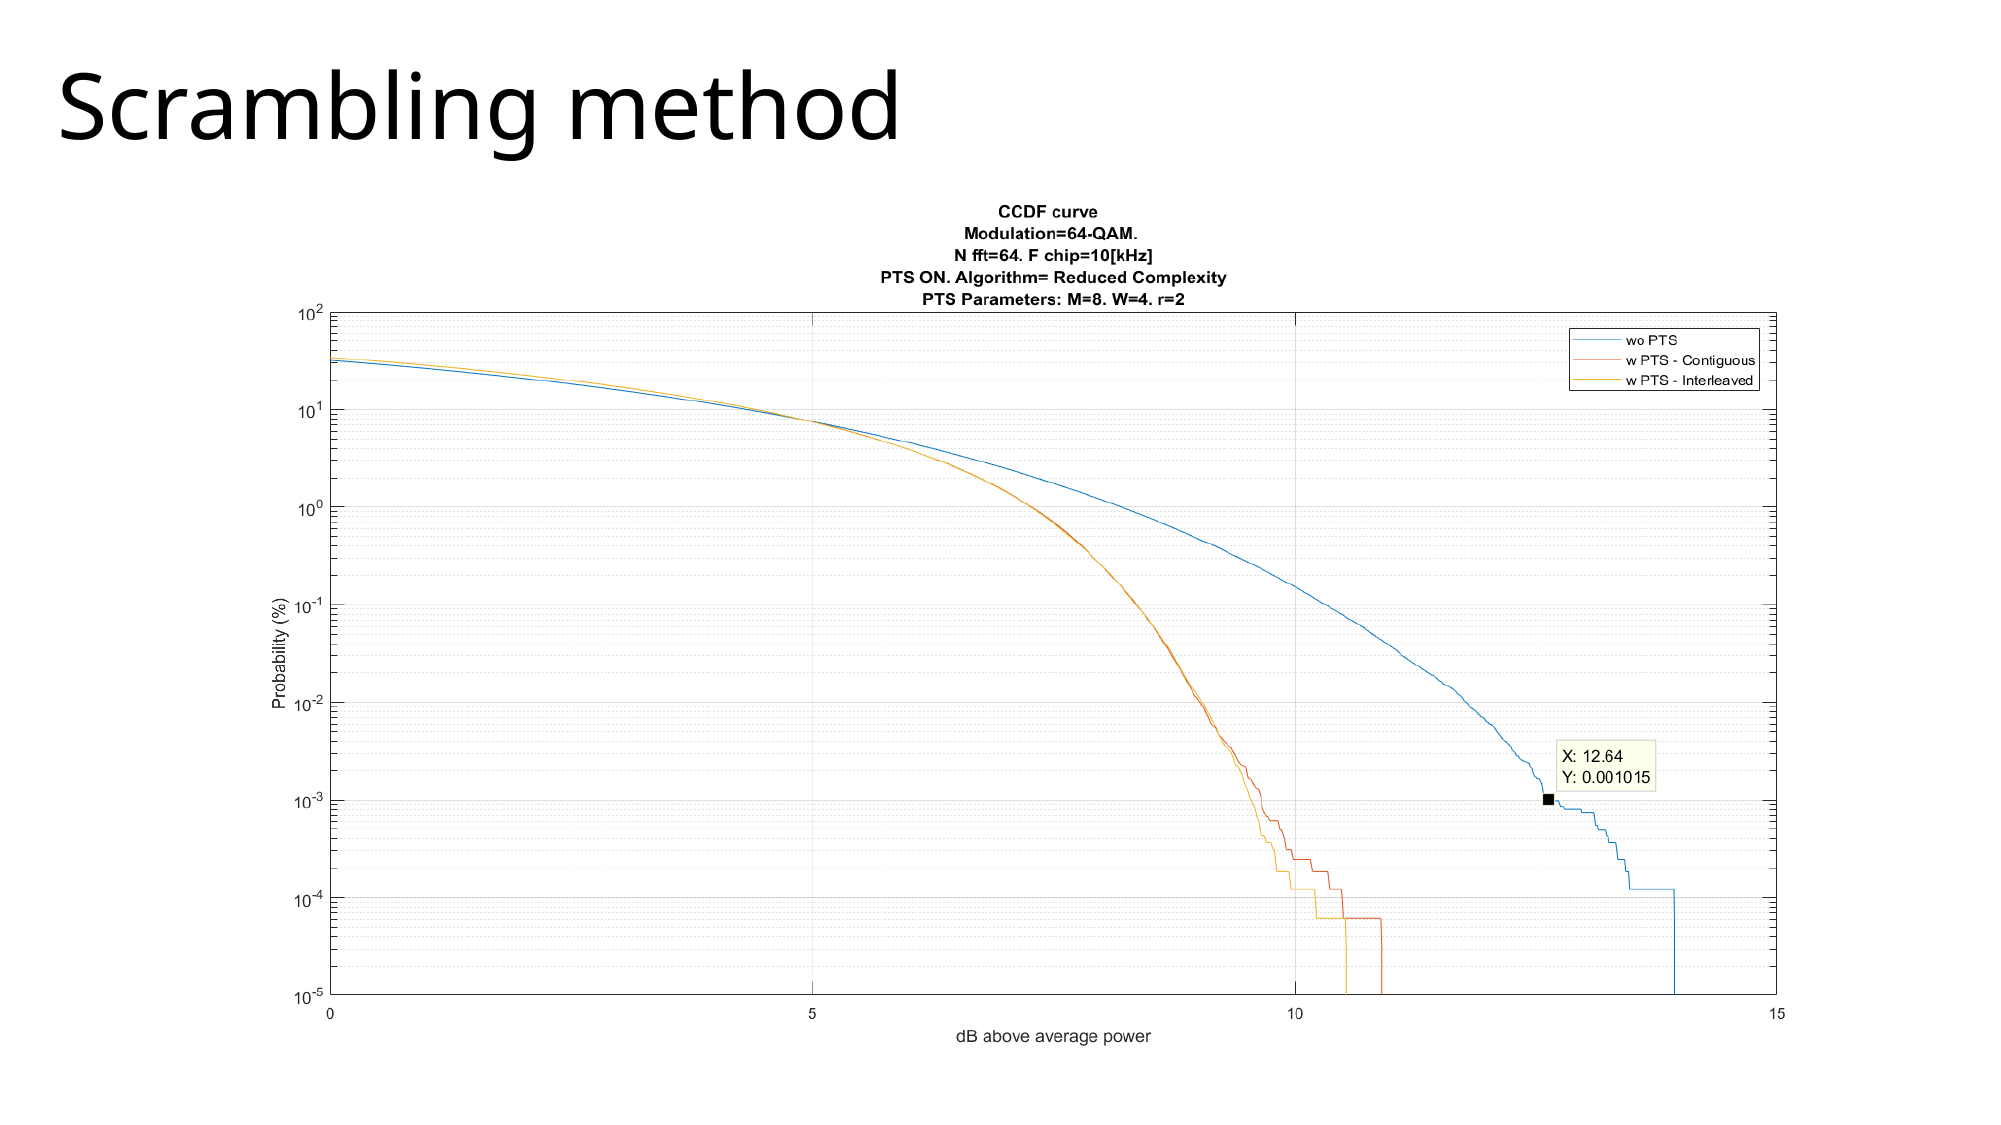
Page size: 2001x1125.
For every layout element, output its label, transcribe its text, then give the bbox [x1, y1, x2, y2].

title Scrambling method [42, 22, 1768, 198]
picture [87, 197, 1953, 1093]
